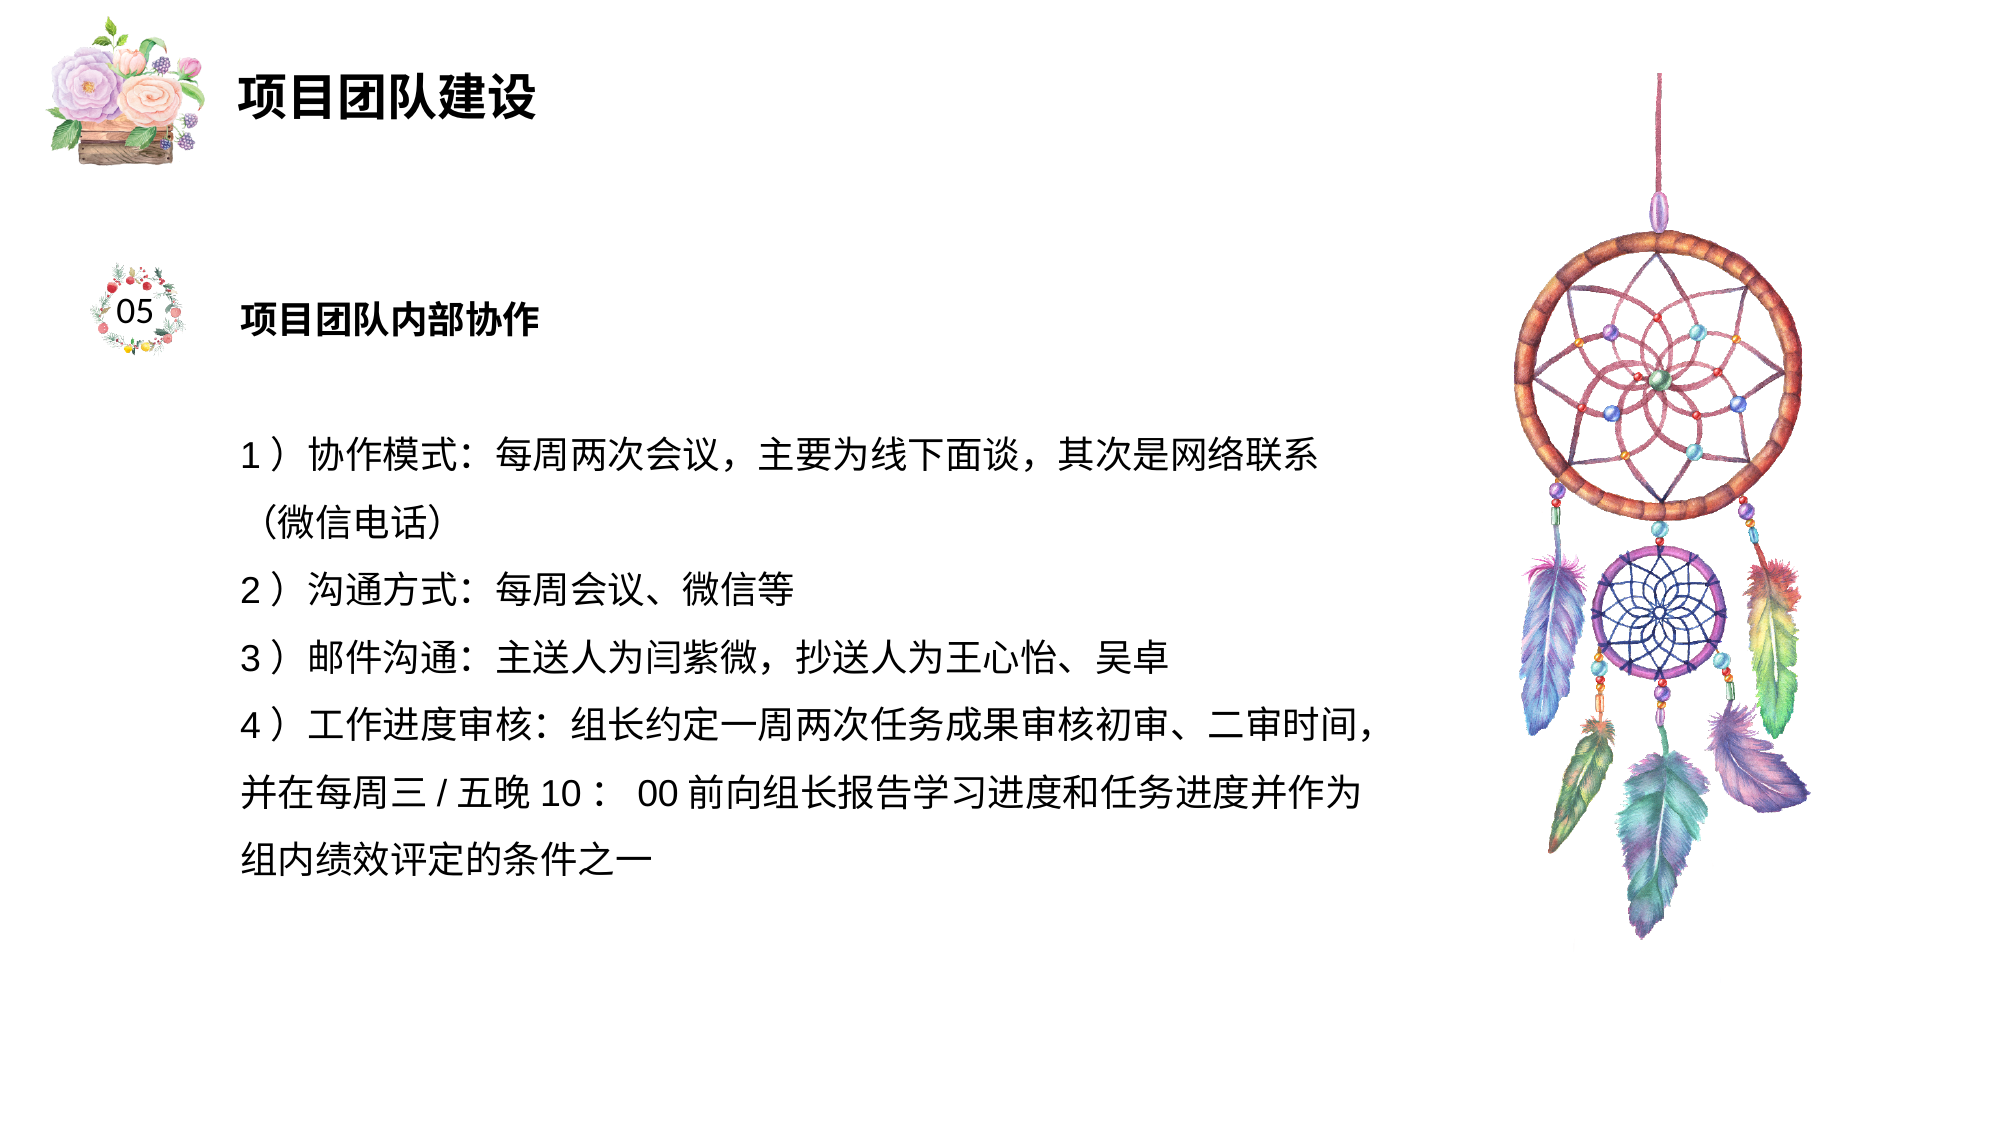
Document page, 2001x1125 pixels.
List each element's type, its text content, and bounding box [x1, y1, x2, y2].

picture [77, 245, 205, 373]
text_box 项目团队内部协作 1）协作模式：每周两次会议，主要为线下面谈，其次是网络联系（微信电话） 2）沟通方式：每周会议、微信等 3）邮件沟通：主送人为闫紫微，抄送人为王心怡、吴卓 4）工作进度审核：组长约定一周两次任务成果审核初审、二审时间，并在每周三/五晚10：00前向组长报告学习进度和任务进度并作为组内绩效评定的条件之一 [225, 266, 1400, 889]
picture [1468, 73, 1847, 989]
text_box 项目团队建设 [228, 57, 934, 133]
picture [26, 0, 228, 201]
